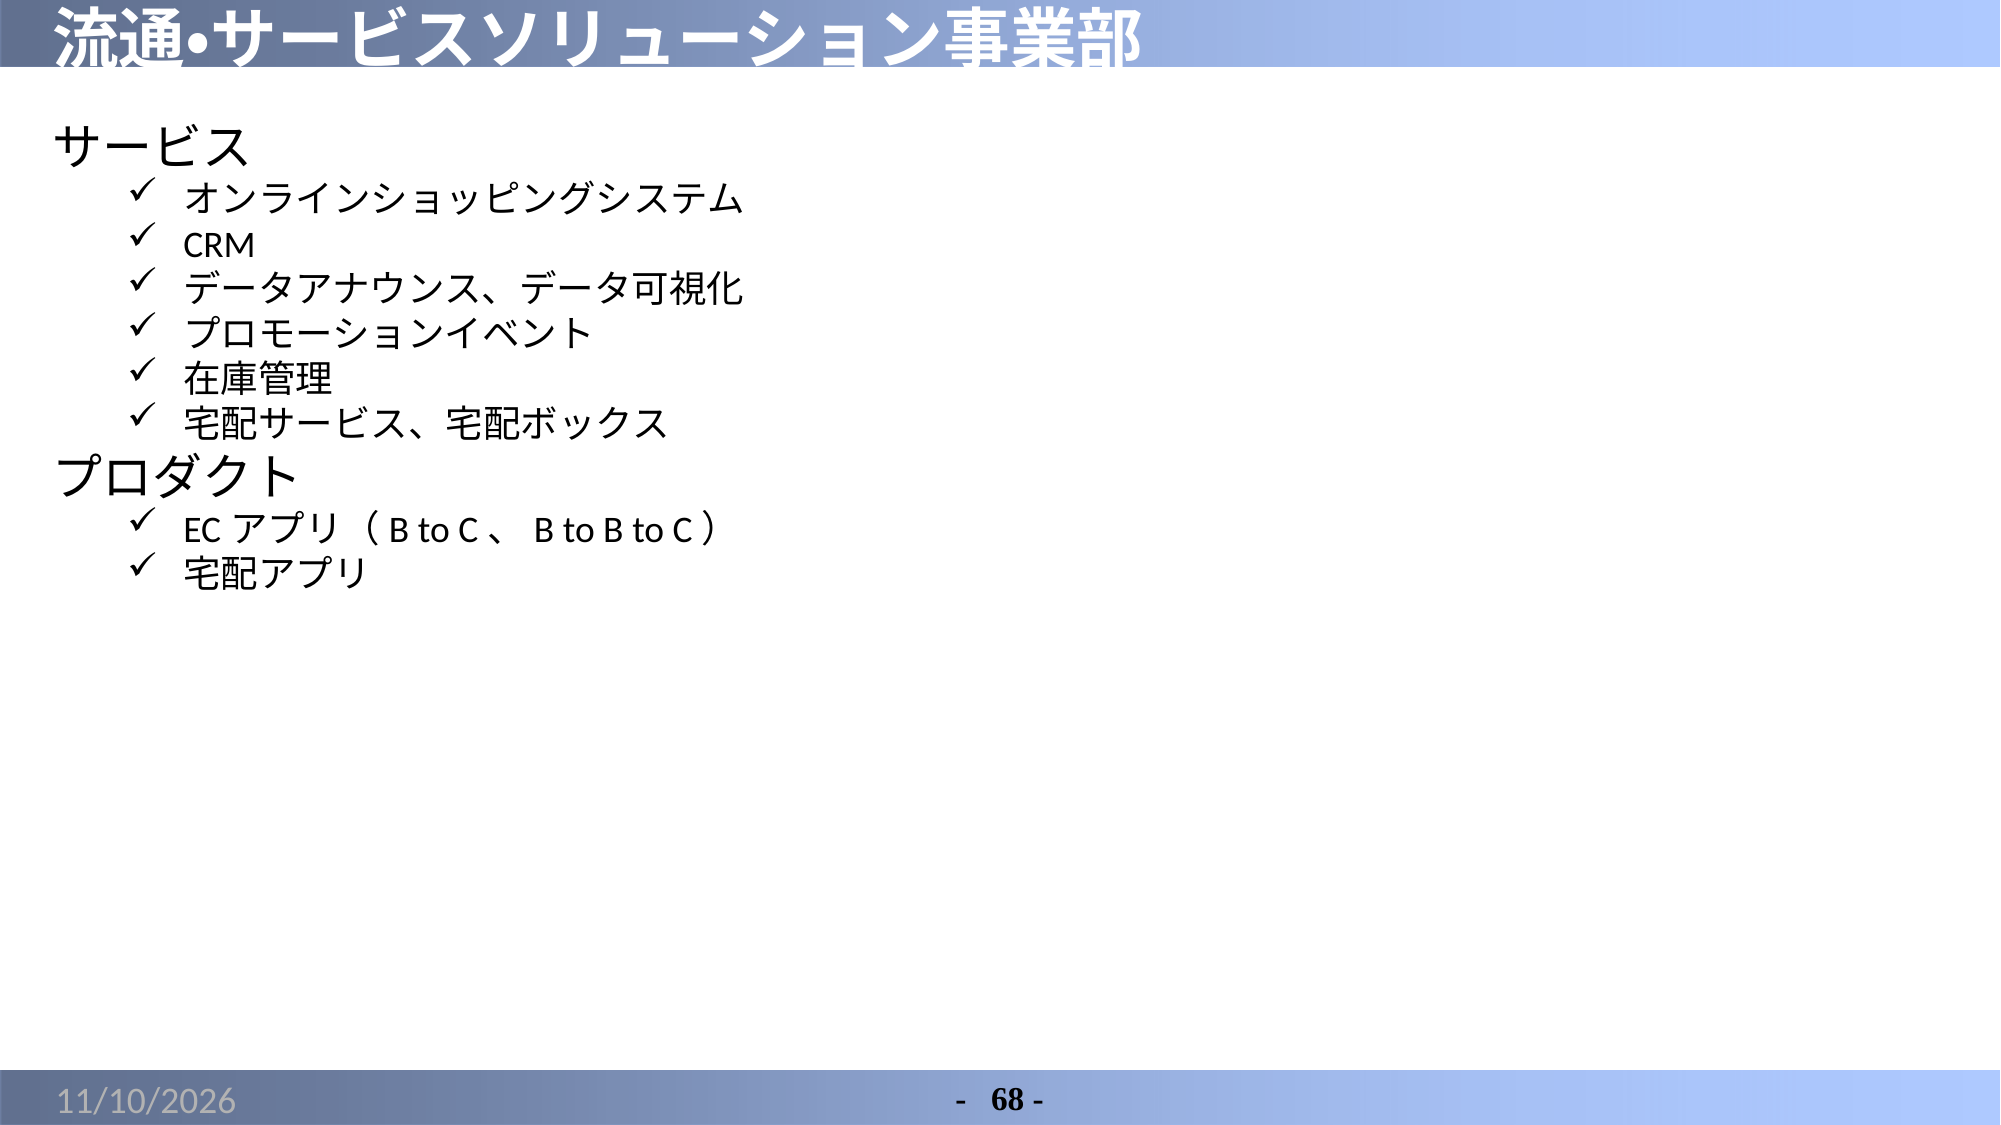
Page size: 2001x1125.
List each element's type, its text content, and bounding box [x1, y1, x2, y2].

title 流通・サービスソリューション事業部 [52, 0, 1946, 78]
slide_number - 68 - [934, 1078, 1063, 1117]
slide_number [55, 1076, 516, 1122]
list サービス オンラインショッピングシステム CRM データアナウンス、データ可視化 プロモーションイベント 在庫管理 宅配サービス、宅配ボックス プロダクト ECアプリ（B to C、B to B to C） 宅配アプリ [52, 115, 1946, 646]
